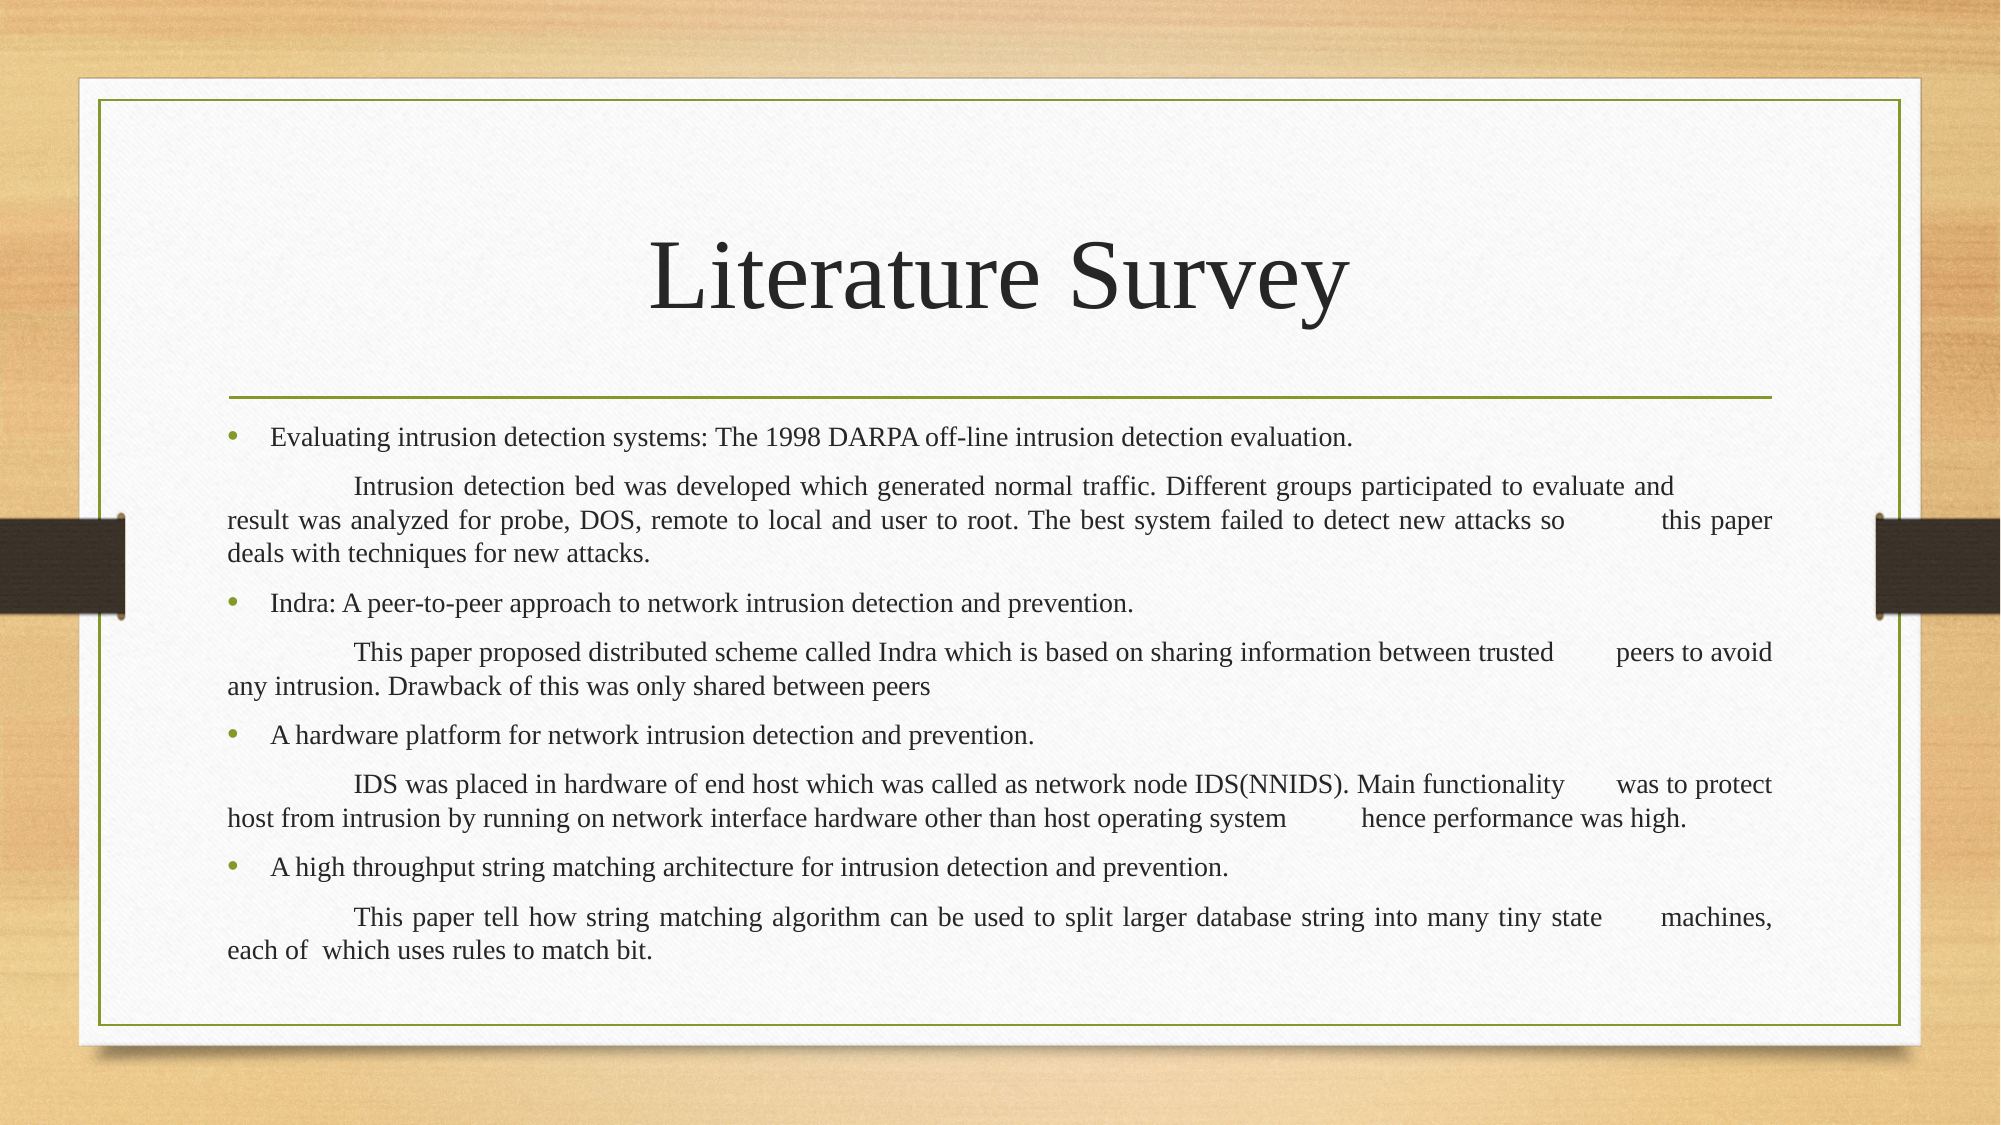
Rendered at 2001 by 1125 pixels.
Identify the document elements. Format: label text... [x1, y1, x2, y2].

picture [0, 0, 2001, 1125]
title Literature Survey [212, 161, 1788, 375]
list Evaluating intrusion detection systems: The 1998 DARPA off-line intrusion detection evaluation. Intrusion detection bed was developed which generated normal traffic. Different groups participated to evaluate and result was analyzed for probe, DOS, remote to local and user to root. The best system failed to detect new attacks so this paper deals with techniques for new attacks. Indra: A peer-to-peer approach to network intrusion detection and prevention. This paper proposed distributed scheme called Indra which is based on sharing information between trusted peers to avoid any intrusion. Drawback of this was only shared between peers A hardware platform for network intrusion detection and prevention. IDS was placed in hardware of end host which was called as network node IDS(NNIDS). Main functionality was to protect host from intrusion by running on network interface hardware other than host operating system hence performance was high. A high throughput string matching architecture for intrusion detection and prevention. This paper tell how string matching algorithm can be used to split larger database string into many tiny state machines, each of which uses rules to match bit. [212, 410, 1788, 995]
